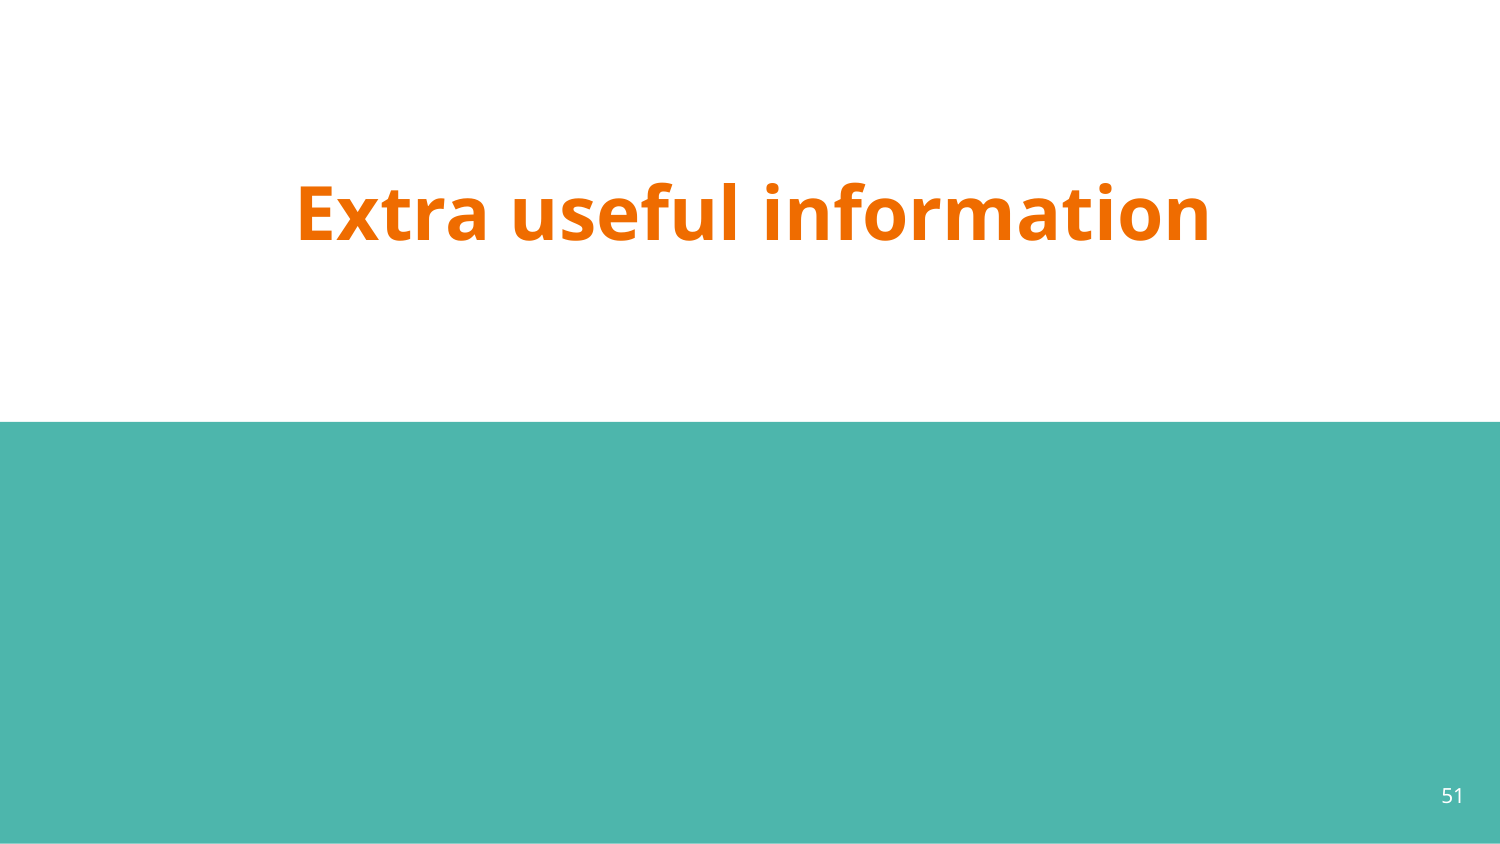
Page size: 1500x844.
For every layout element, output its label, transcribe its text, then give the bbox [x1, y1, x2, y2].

slide_number ‹#› [1389, 764, 1480, 830]
title Extra useful information [51, 133, 1458, 289]
